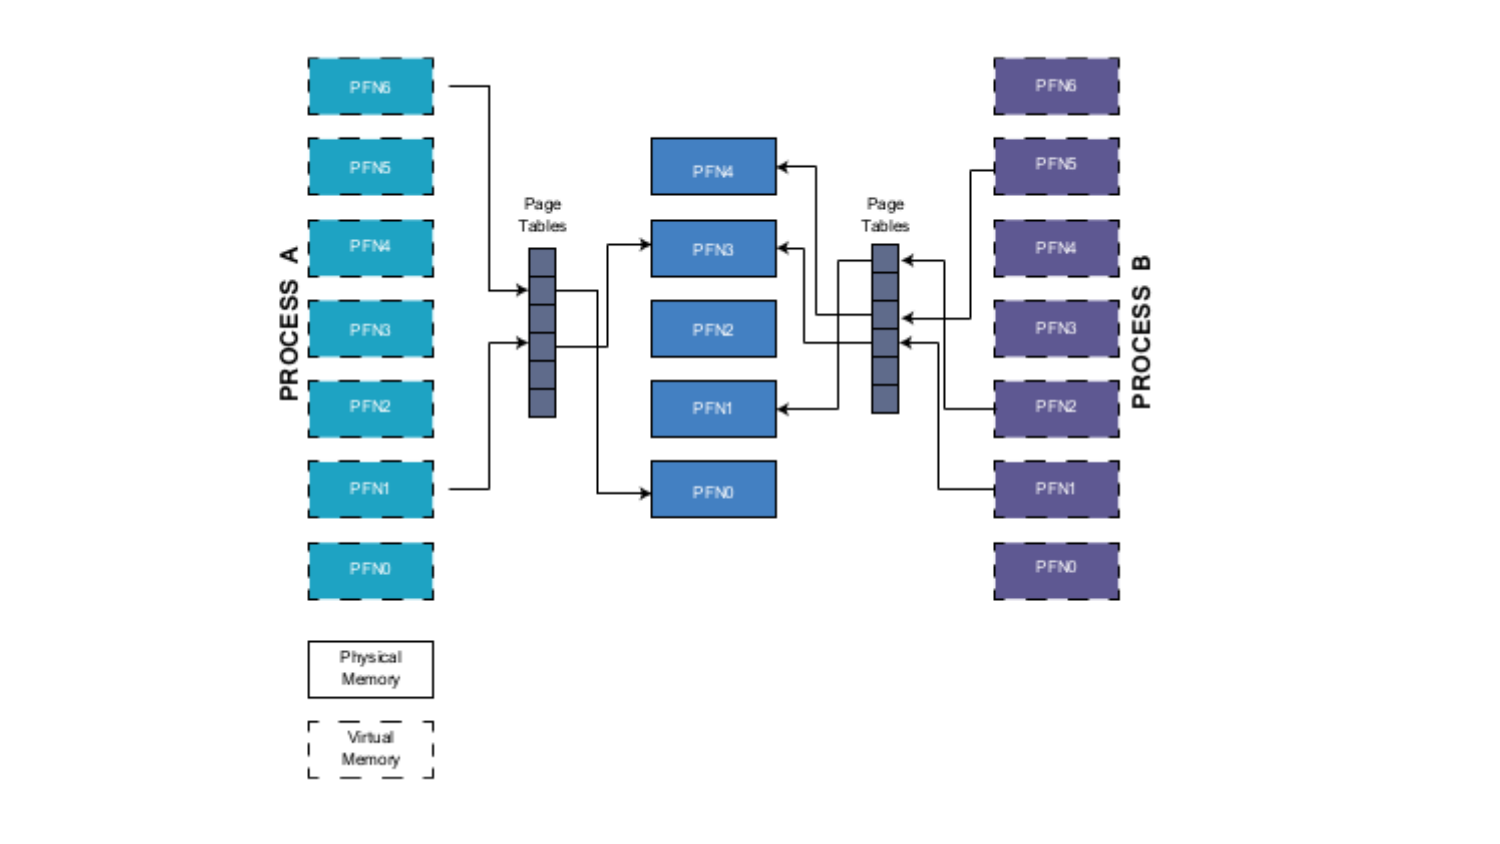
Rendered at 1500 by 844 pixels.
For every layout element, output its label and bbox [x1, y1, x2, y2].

picture [257, 29, 1223, 793]
